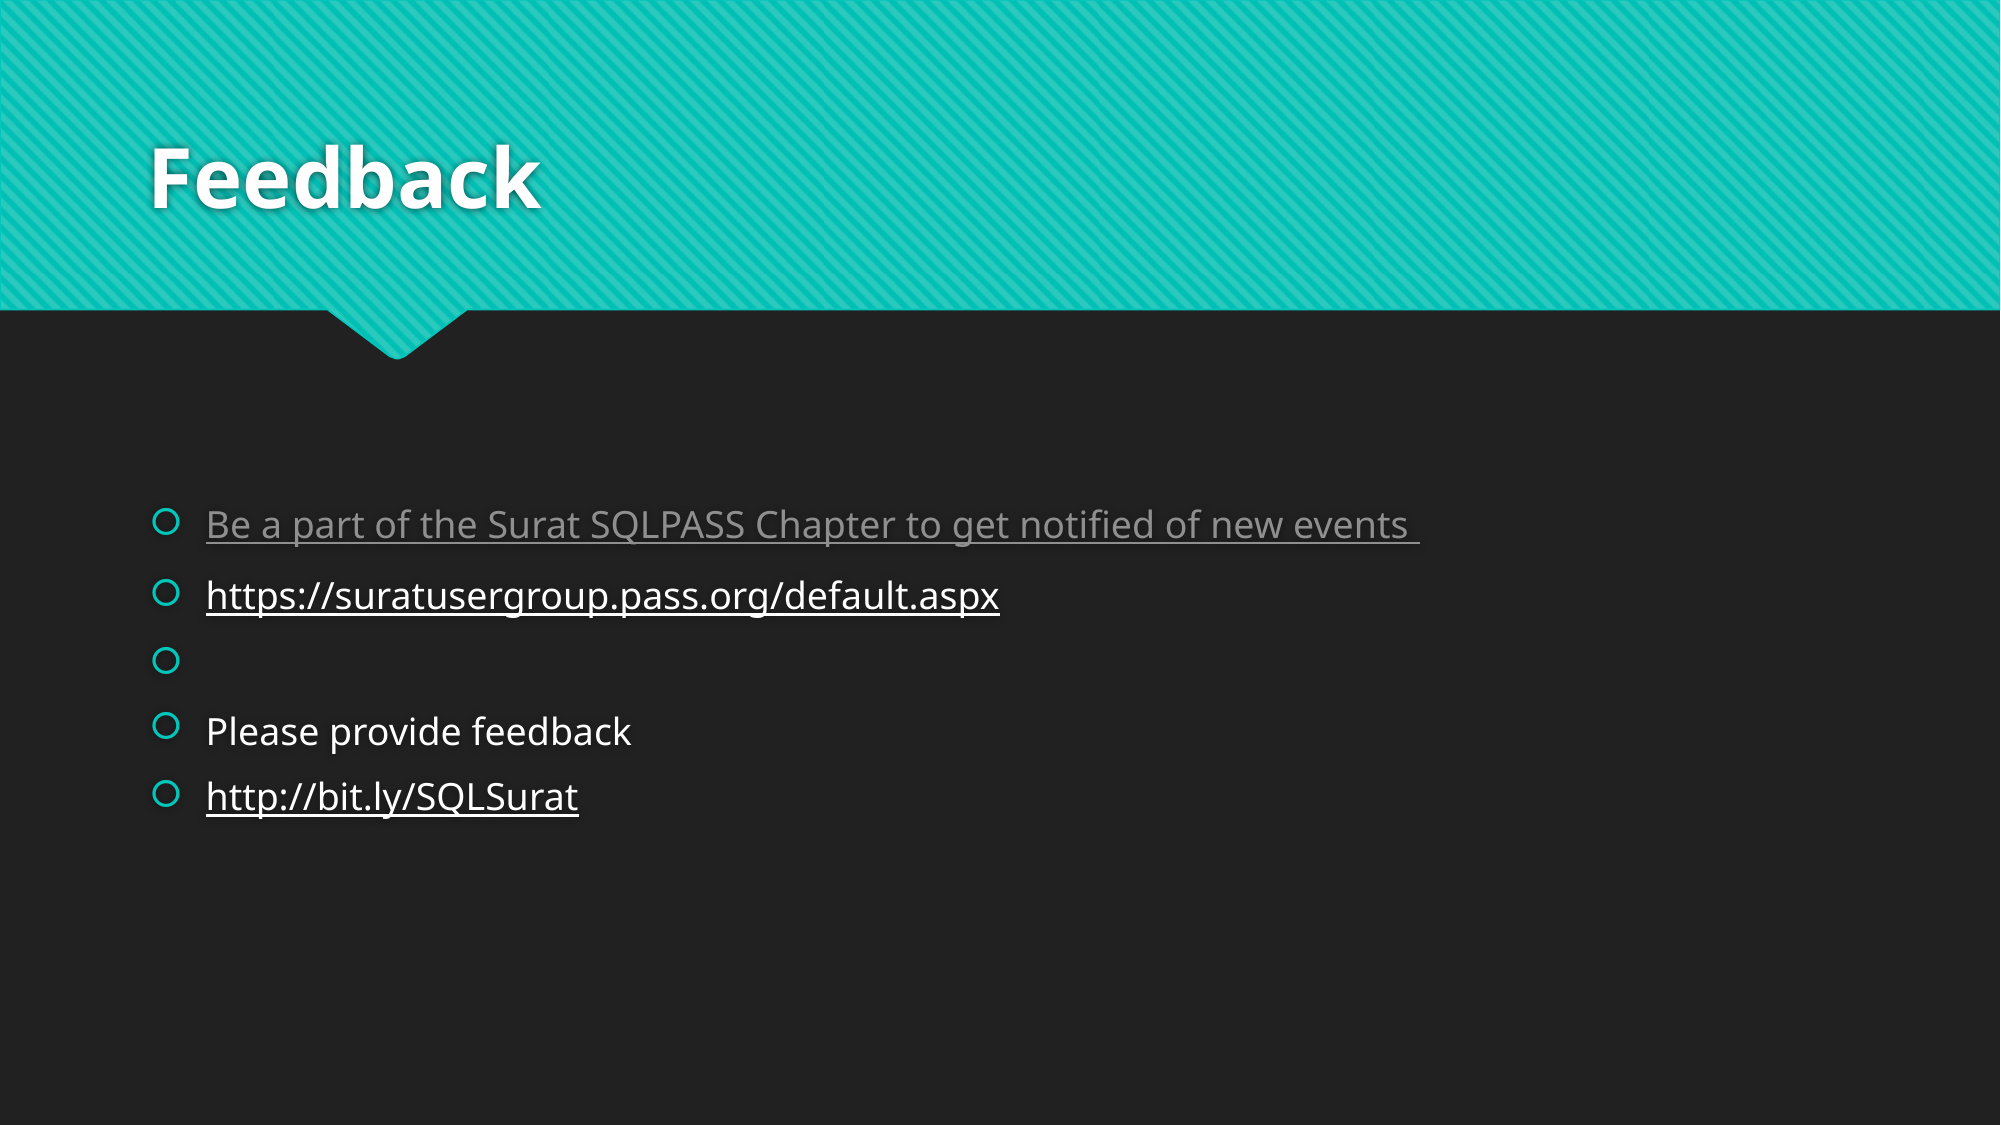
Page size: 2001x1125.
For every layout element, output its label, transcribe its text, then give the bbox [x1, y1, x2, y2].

title Feedback [132, 73, 1868, 233]
list Be a part of the Surat SQLPASS Chapter to get notified of new events https://suratusergroup.pass.org/default.aspx Please provide feedback http://bit.ly/SQLSurat [134, 364, 1866, 962]
